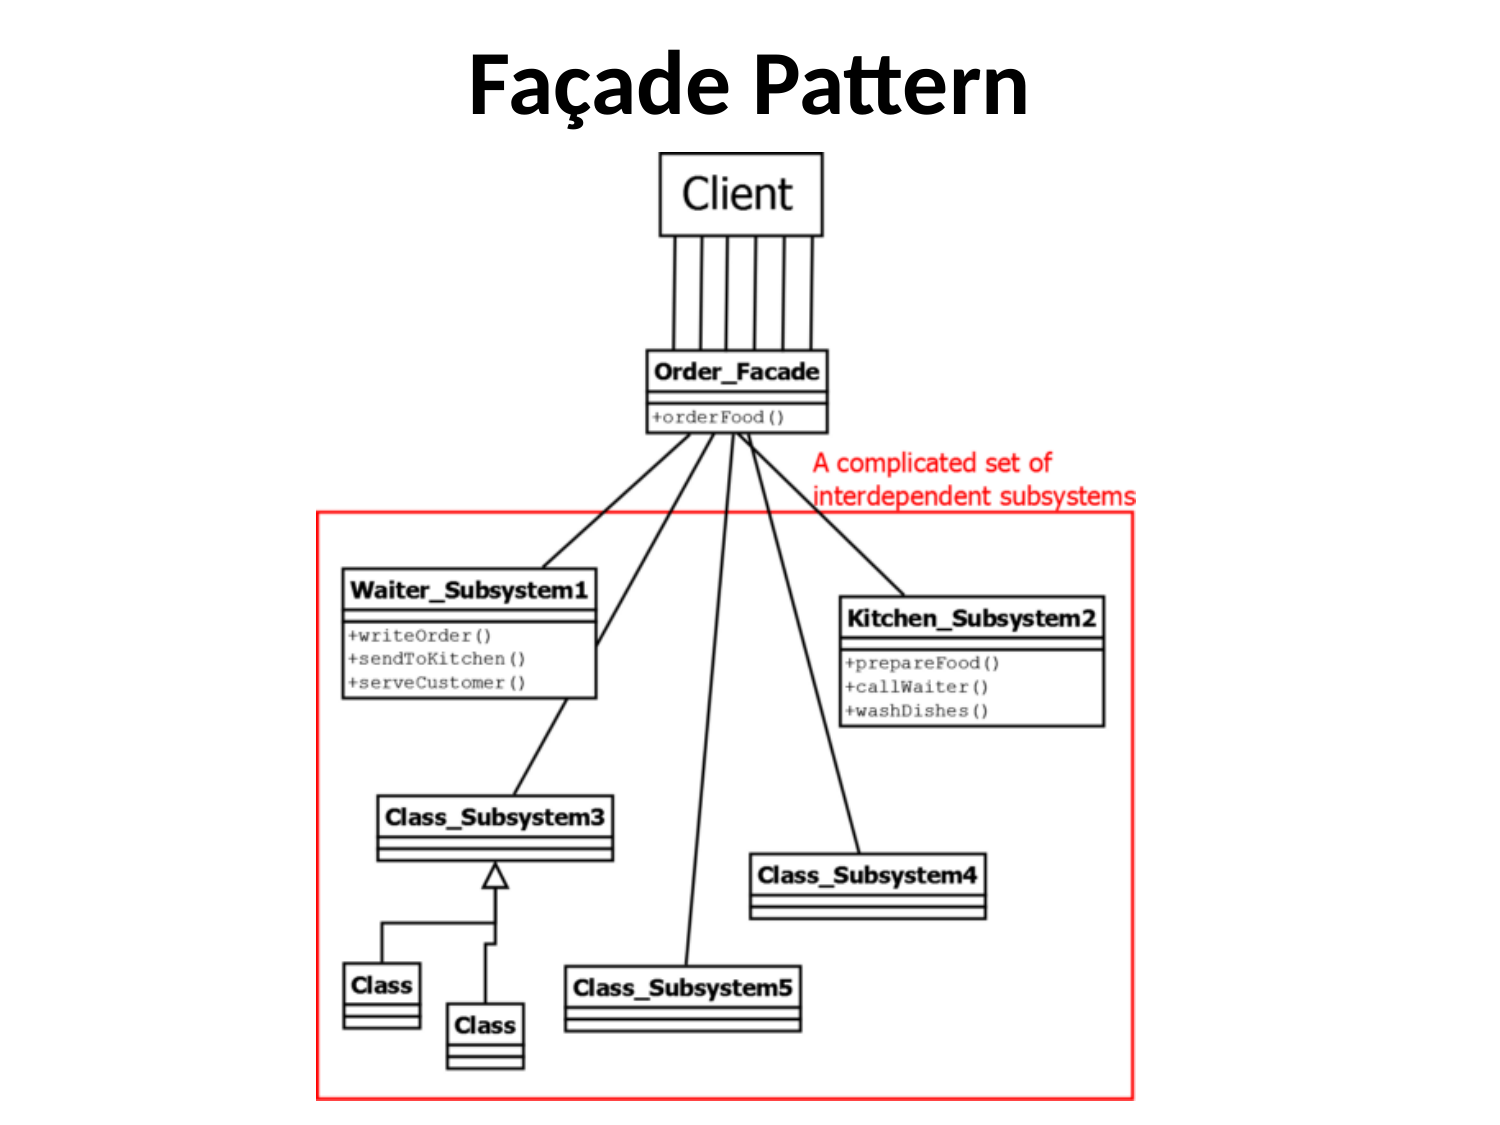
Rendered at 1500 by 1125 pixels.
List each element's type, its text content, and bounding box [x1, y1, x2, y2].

title Façade Pattern [75, 24, 1425, 130]
picture [316, 151, 1136, 1101]
